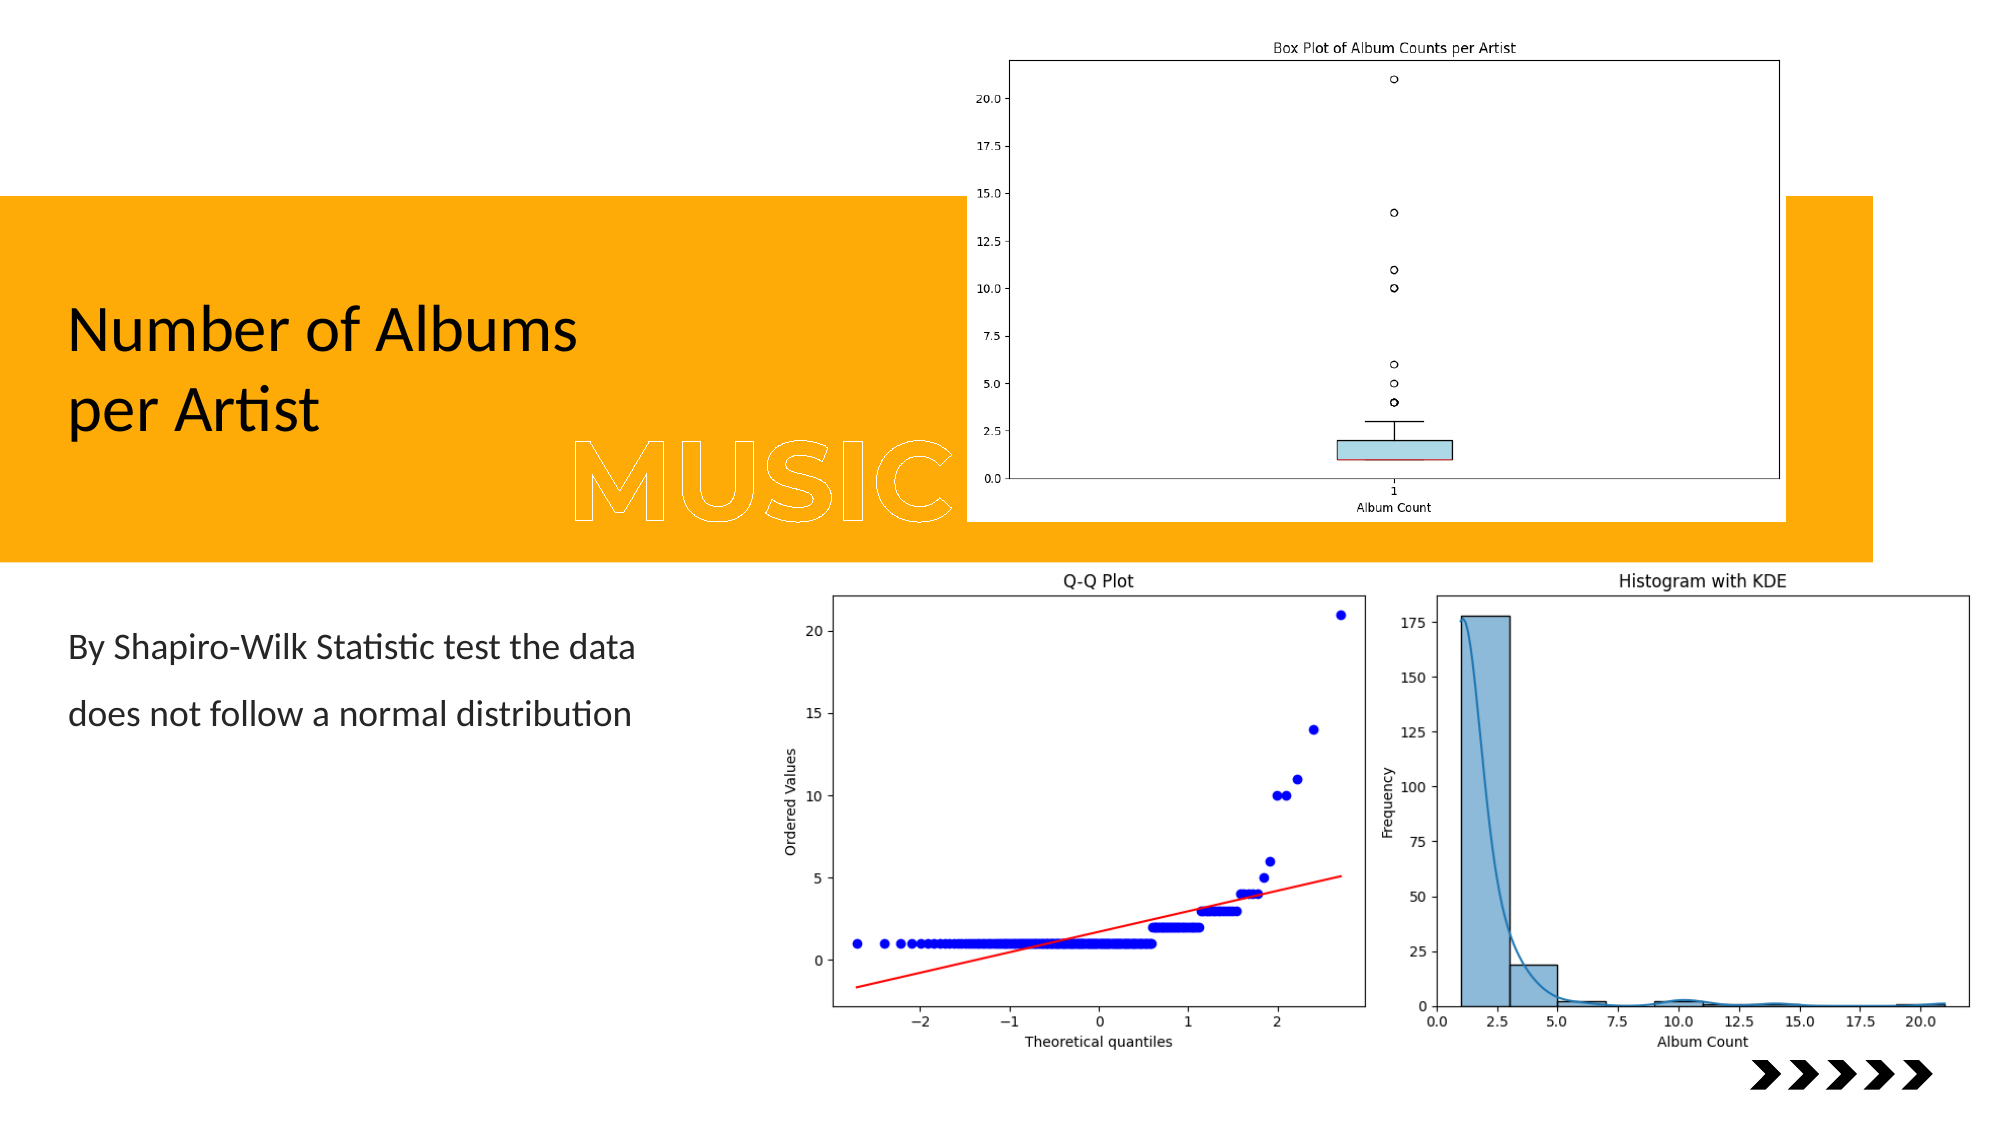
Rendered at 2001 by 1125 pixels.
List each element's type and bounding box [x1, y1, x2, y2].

picture [775, 563, 1978, 1060]
text_box [0, 195, 1874, 563]
picture [967, 33, 1786, 522]
text_box [53, 277, 657, 737]
text_box [657, 440, 952, 523]
